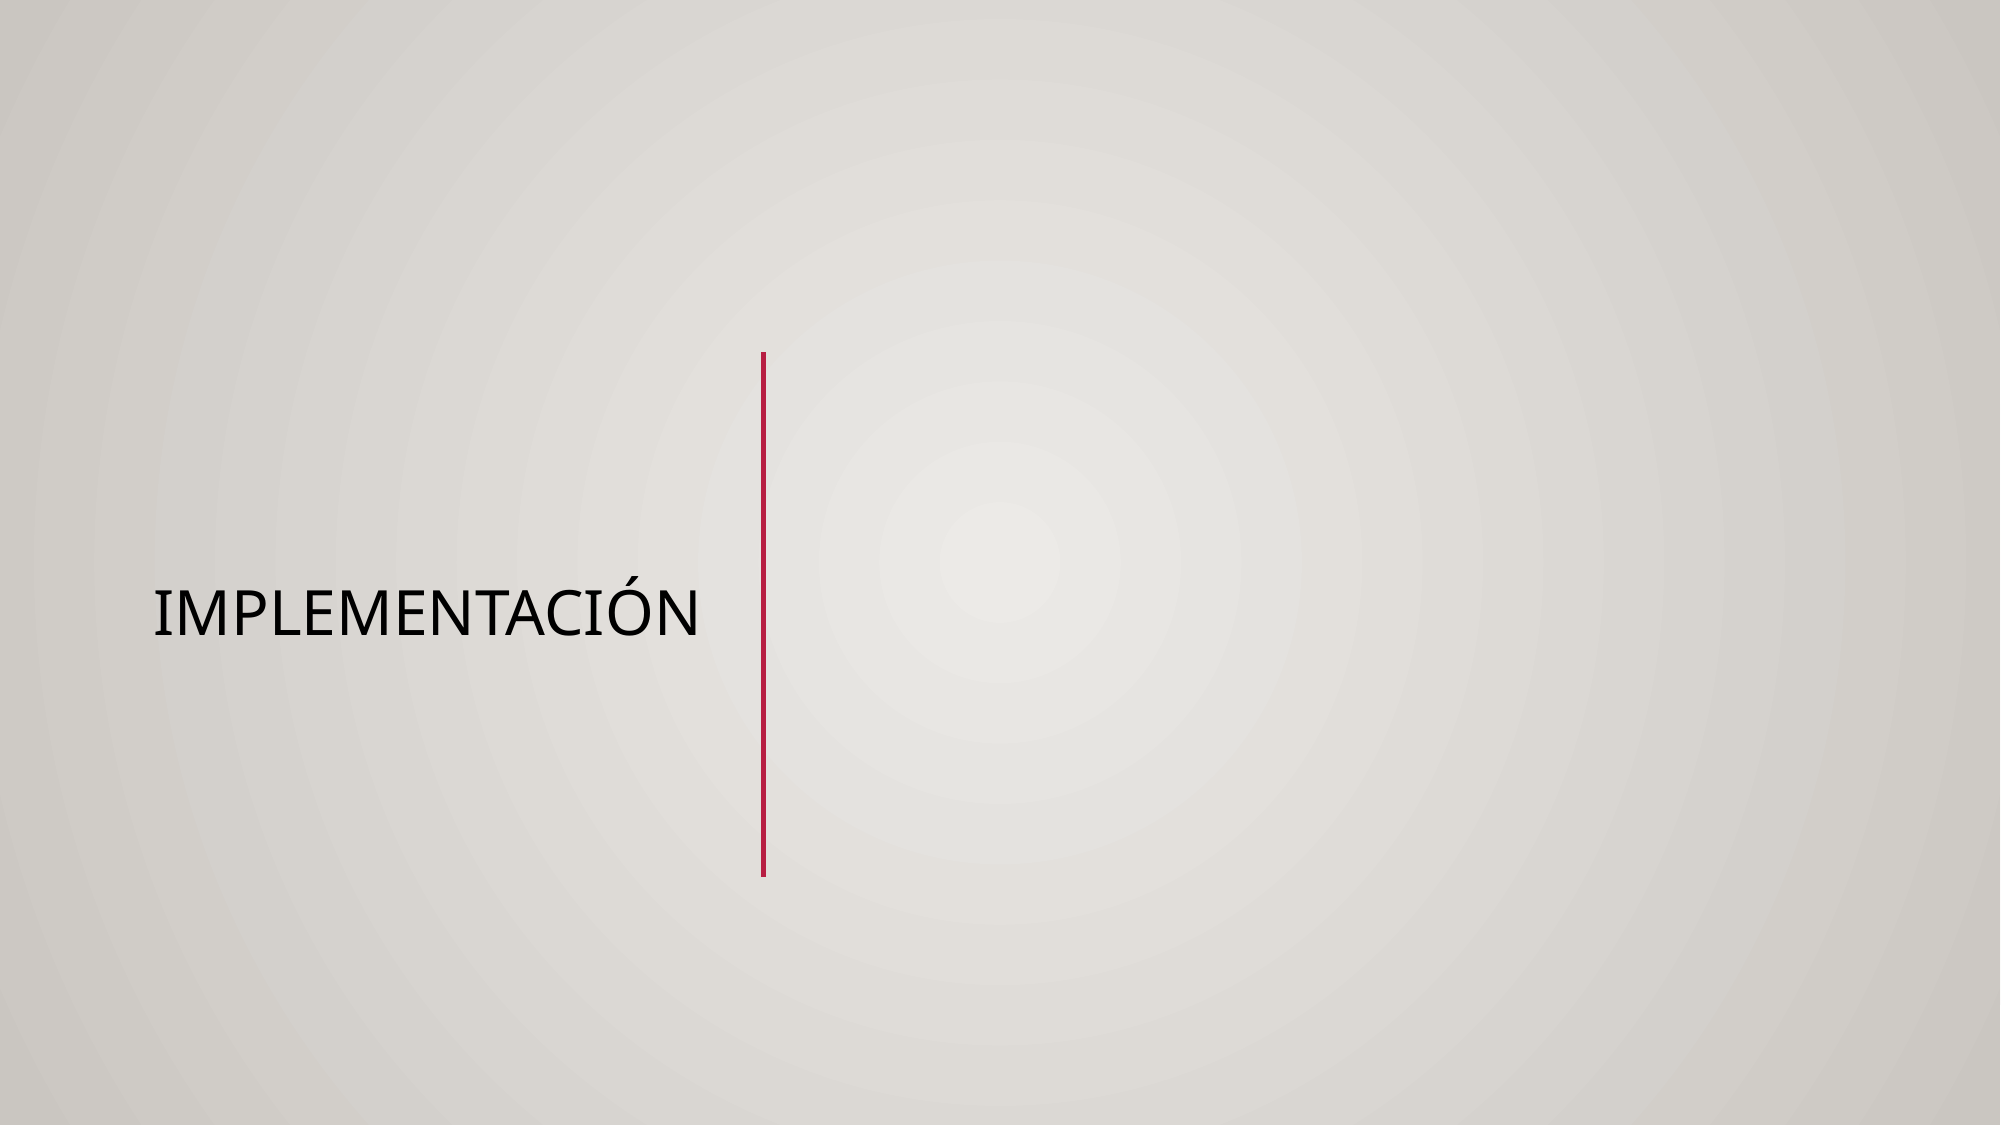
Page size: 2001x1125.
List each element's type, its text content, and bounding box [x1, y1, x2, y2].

text_box [0, 0, 2000, 1125]
title Implementación [138, 262, 720, 968]
